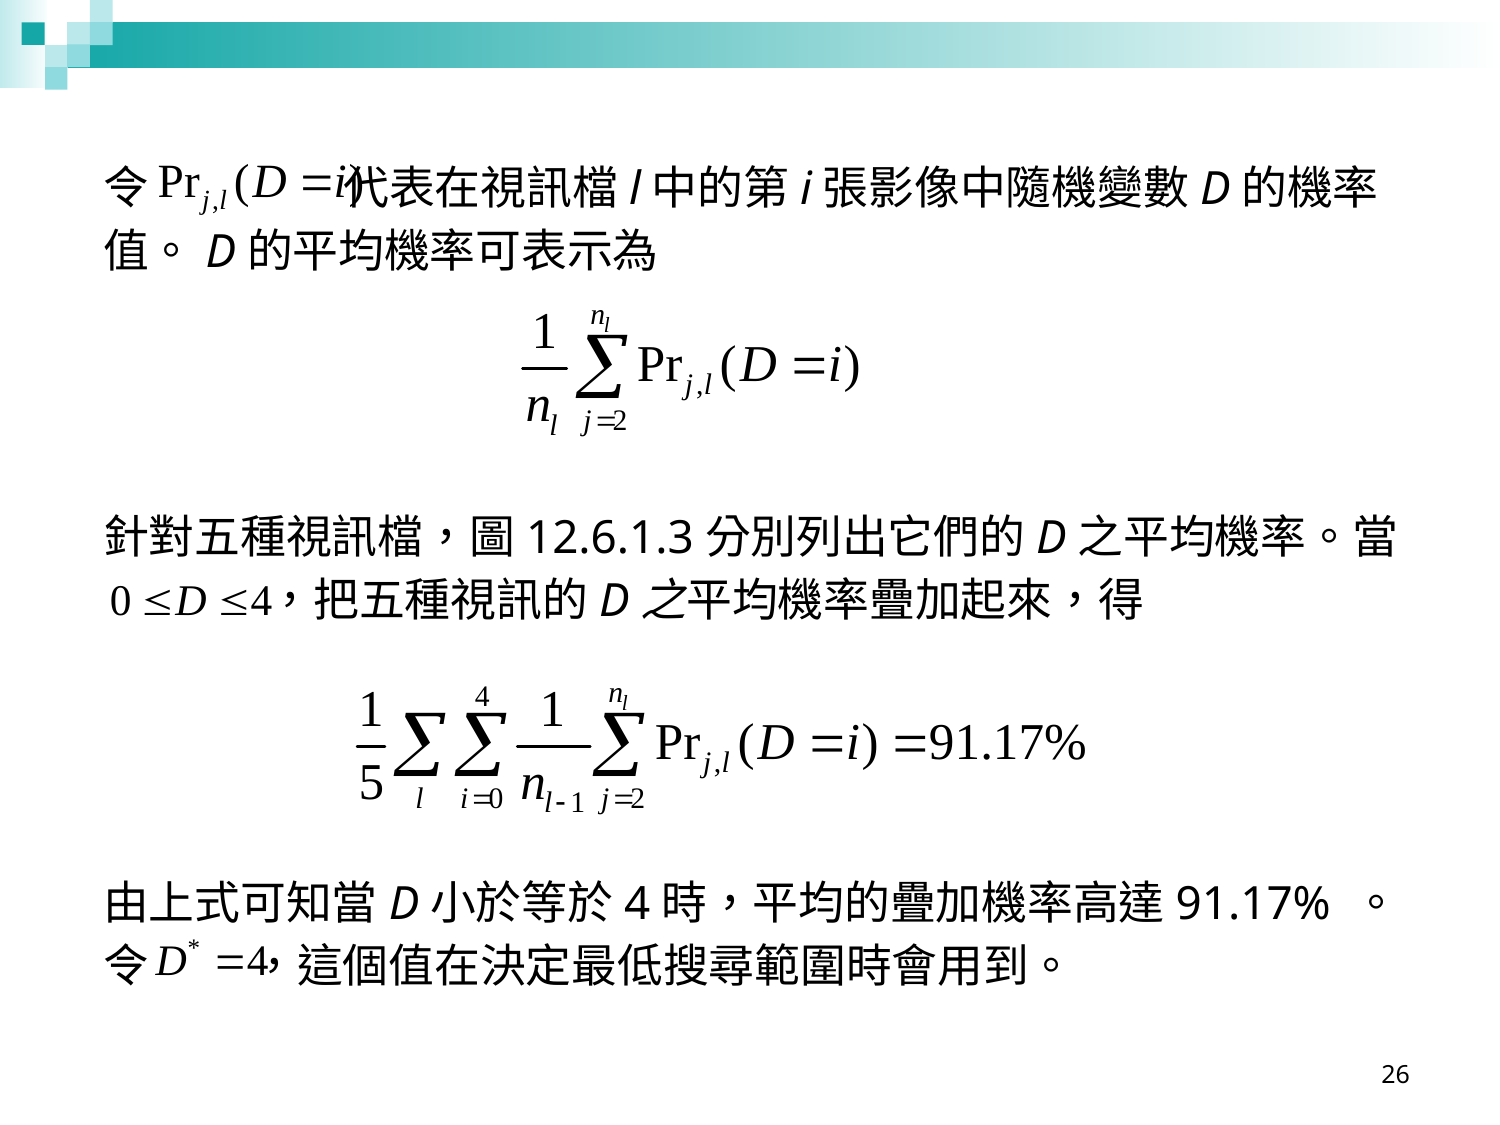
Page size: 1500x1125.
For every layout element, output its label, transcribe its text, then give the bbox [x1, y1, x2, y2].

text_box 由上式可知當D小於等於4時，平均的疊加機率高達91.17% 。 令 ，這個值在決定最低搜尋範圍時會用到。 [88, 857, 1426, 999]
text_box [147, 928, 275, 984]
text_box 針對五種視訊檔，圖12.6.1.3分別列出它們的D之平均機率。當 ，把五種視訊的D之平均機率疊加起來，得 [88, 491, 1426, 633]
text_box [88, 142, 1427, 286]
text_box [348, 668, 1096, 824]
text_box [103, 575, 282, 627]
slide_number 26 [1074, 1024, 1426, 1101]
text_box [513, 290, 869, 447]
